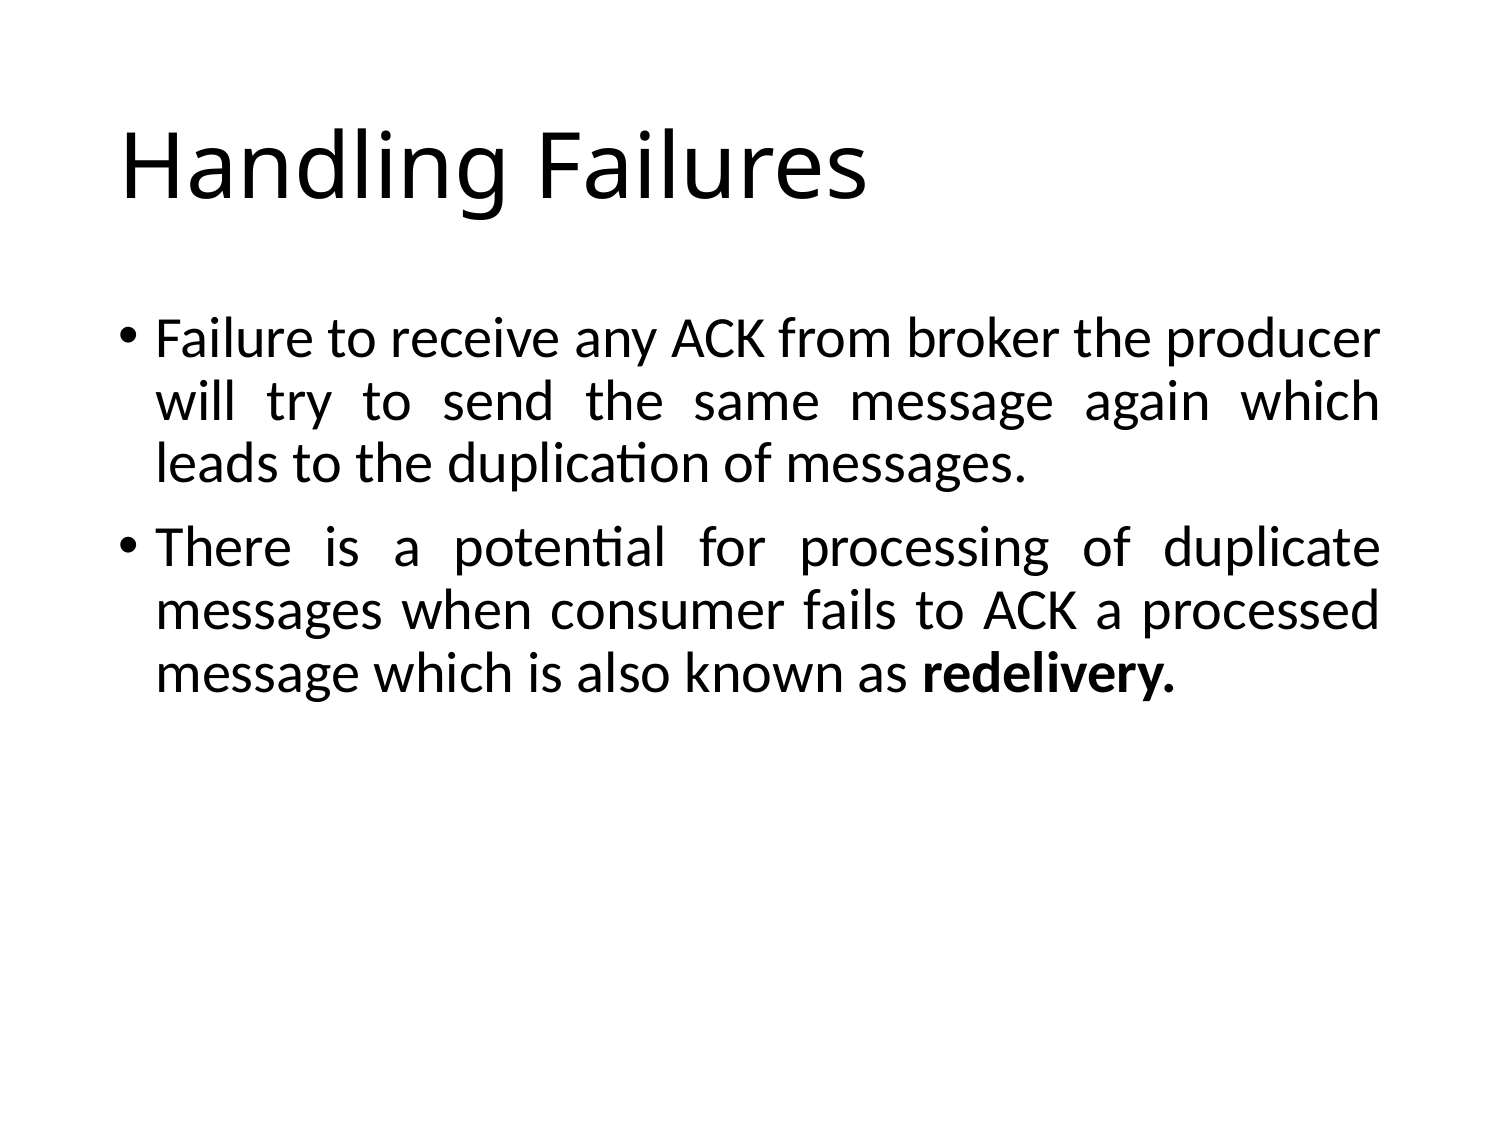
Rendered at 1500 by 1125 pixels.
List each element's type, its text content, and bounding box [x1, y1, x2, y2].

title Handling Failures [103, 59, 1397, 278]
list Failure to receive any ACK from broker the producer will try to send the same message again which leads to the duplication of messages. There is a potential for processing of duplicate messages when consumer fails to ACK a processed message which is also known as redelivery. [103, 299, 1397, 1014]
